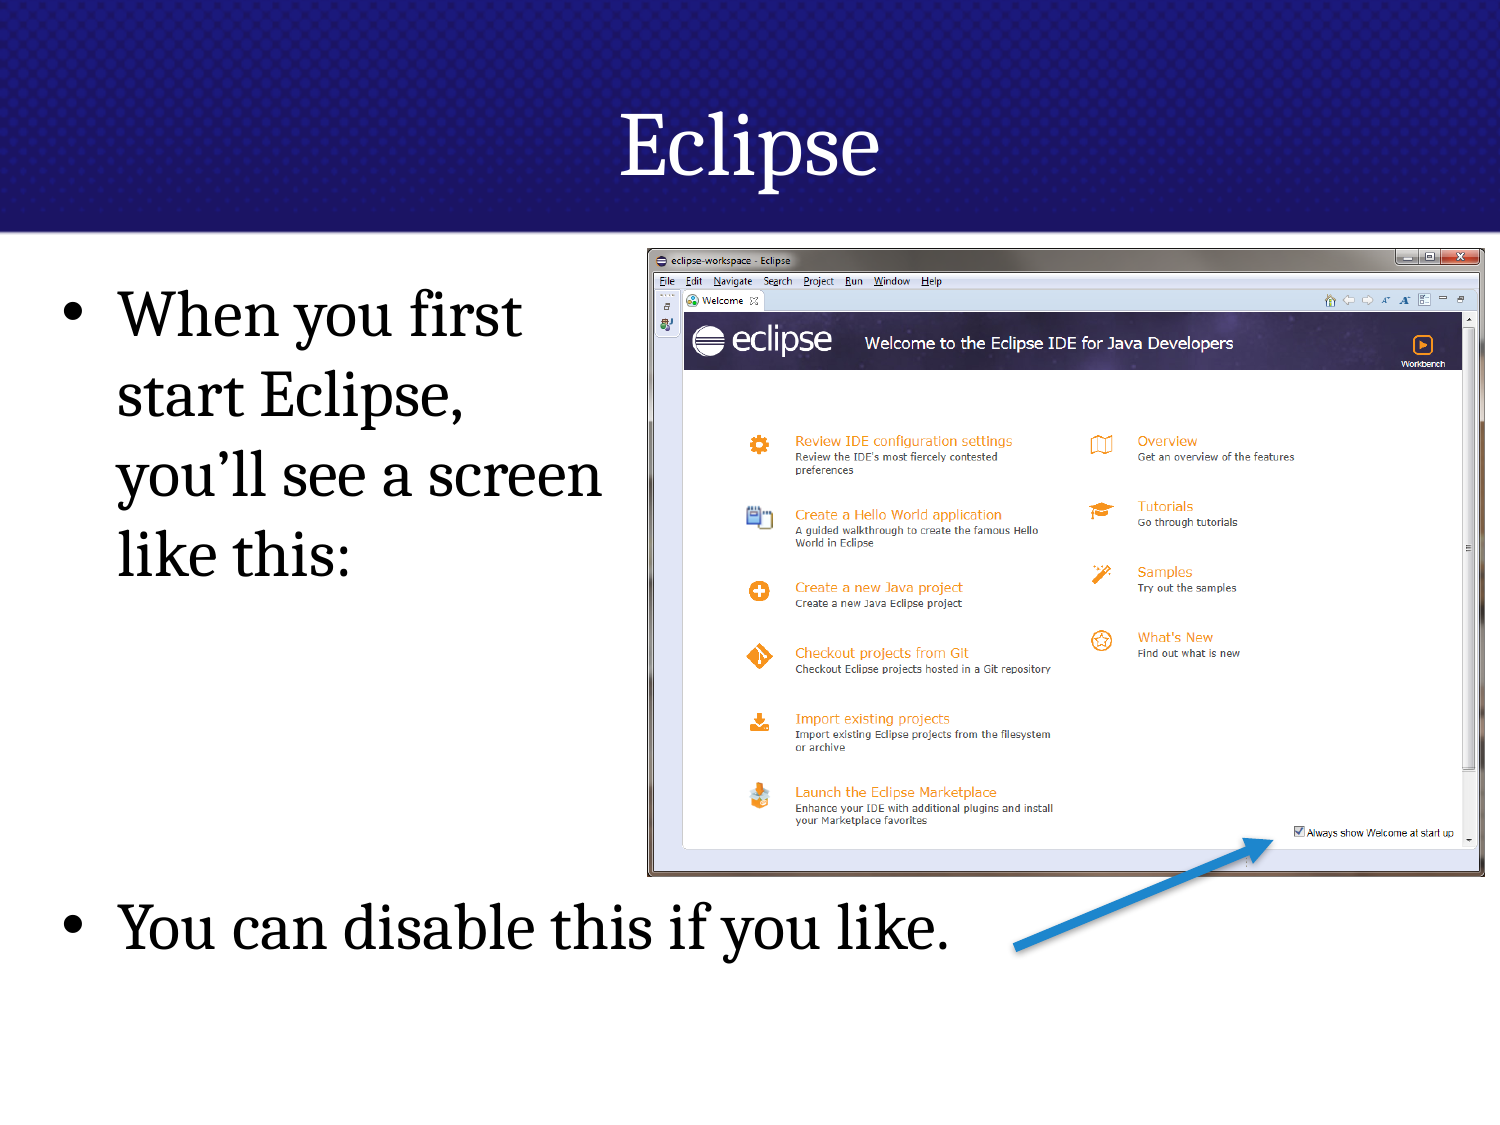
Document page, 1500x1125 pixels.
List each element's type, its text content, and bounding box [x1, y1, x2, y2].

list When you first start Eclipse, you’ll see a screen like this: You can disable this if you like. [46, 262, 1425, 1101]
picture [0, 0, 1500, 1125]
title Eclipse [75, 45, 1425, 233]
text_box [1014, 839, 1274, 948]
